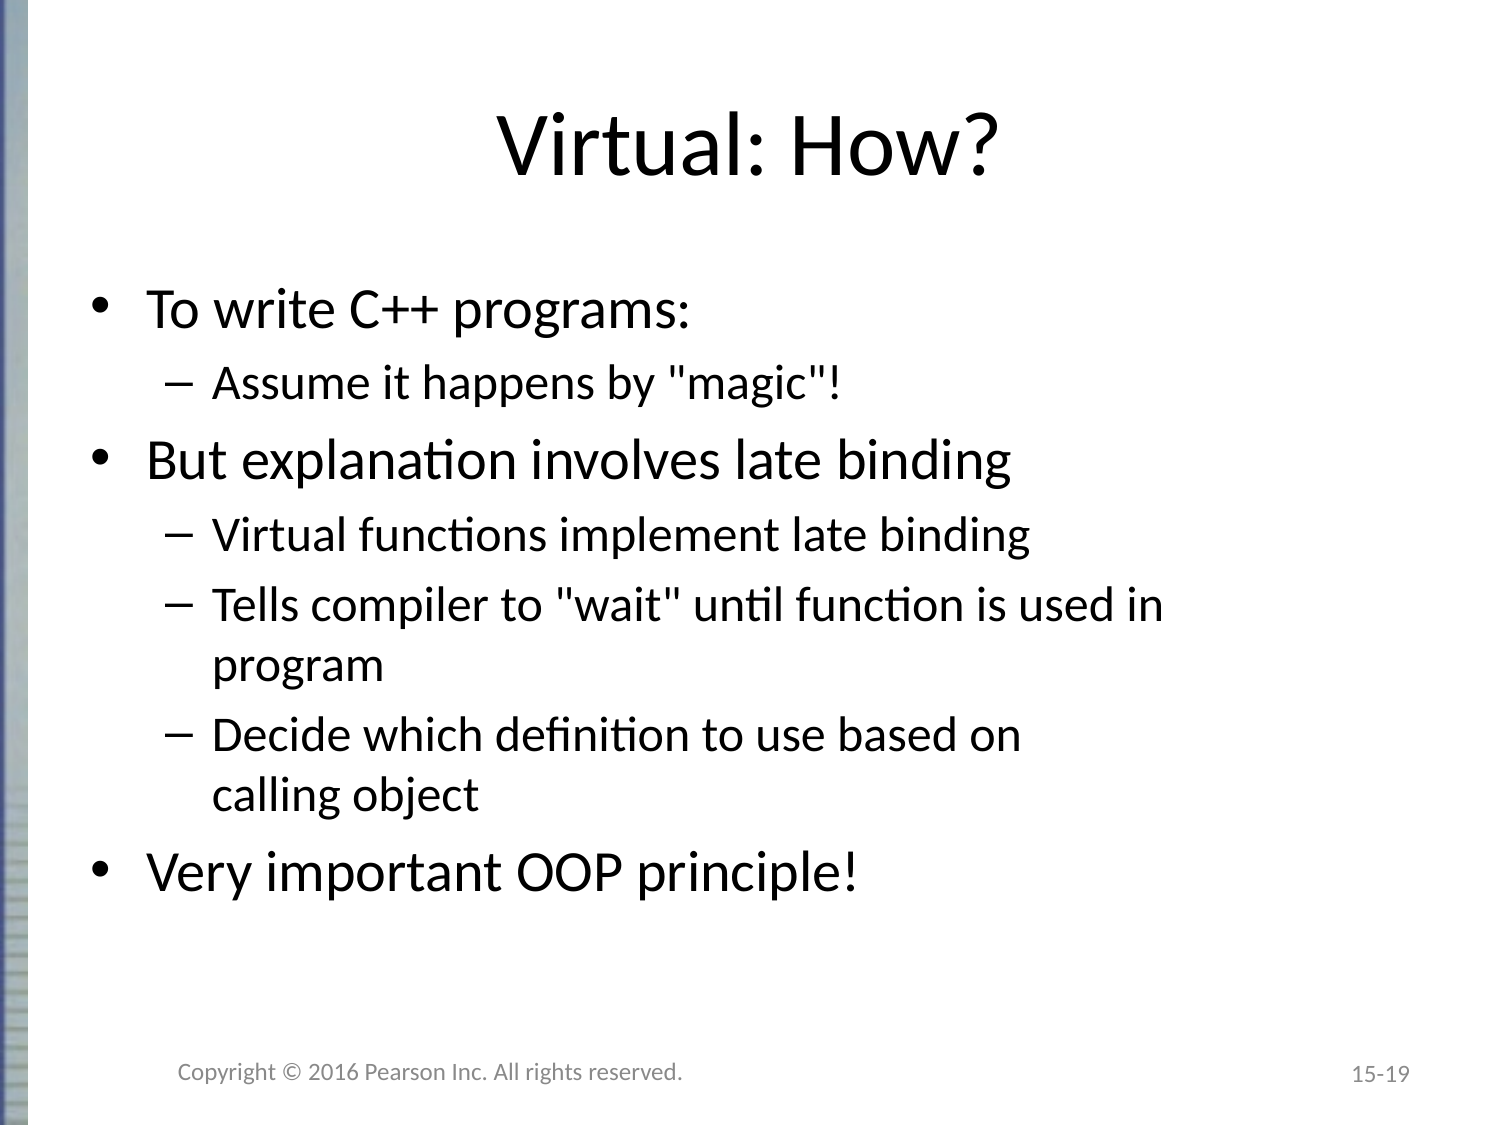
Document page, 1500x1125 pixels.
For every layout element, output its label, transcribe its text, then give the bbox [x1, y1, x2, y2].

list To write C++ programs: Assume it happens by "magic"! But explanation involves late binding Virtual functions implement late binding Tells compiler to "wait" until function is used in program Decide which definition to use based on calling object Very important OOP principle! [75, 262, 1425, 1005]
picture [0, 0, 28, 1125]
footer Copyright © 2016 Pearson Inc. All rights reserved. [75, 1040, 788, 1100]
title Virtual: How? [75, 45, 1425, 233]
slide_number 15-19 [1074, 1042, 1425, 1103]
